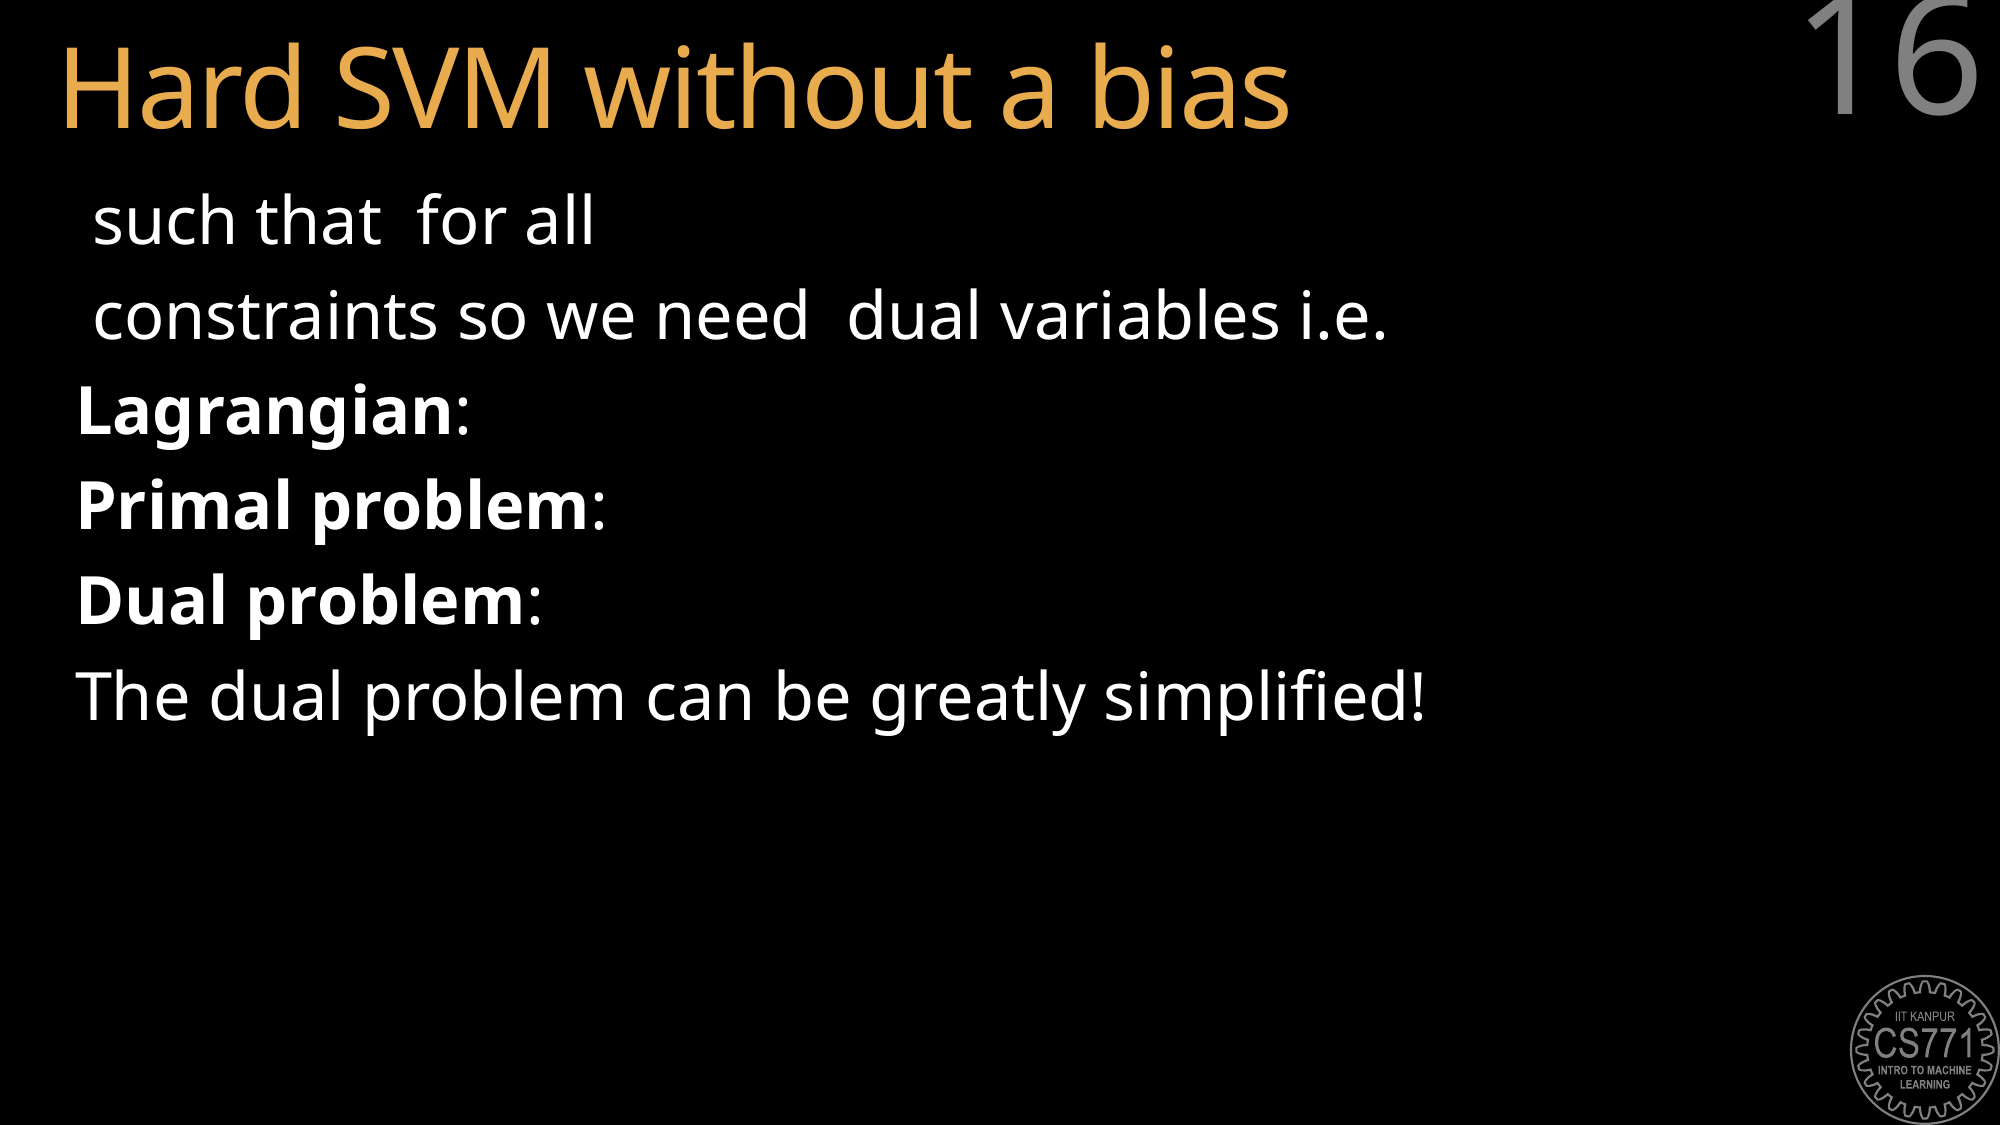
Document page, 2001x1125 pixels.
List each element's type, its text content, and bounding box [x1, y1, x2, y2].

slide_number 16 [1520, 6, 2000, 183]
title Hard SVM without a bias [41, 5, 1945, 183]
